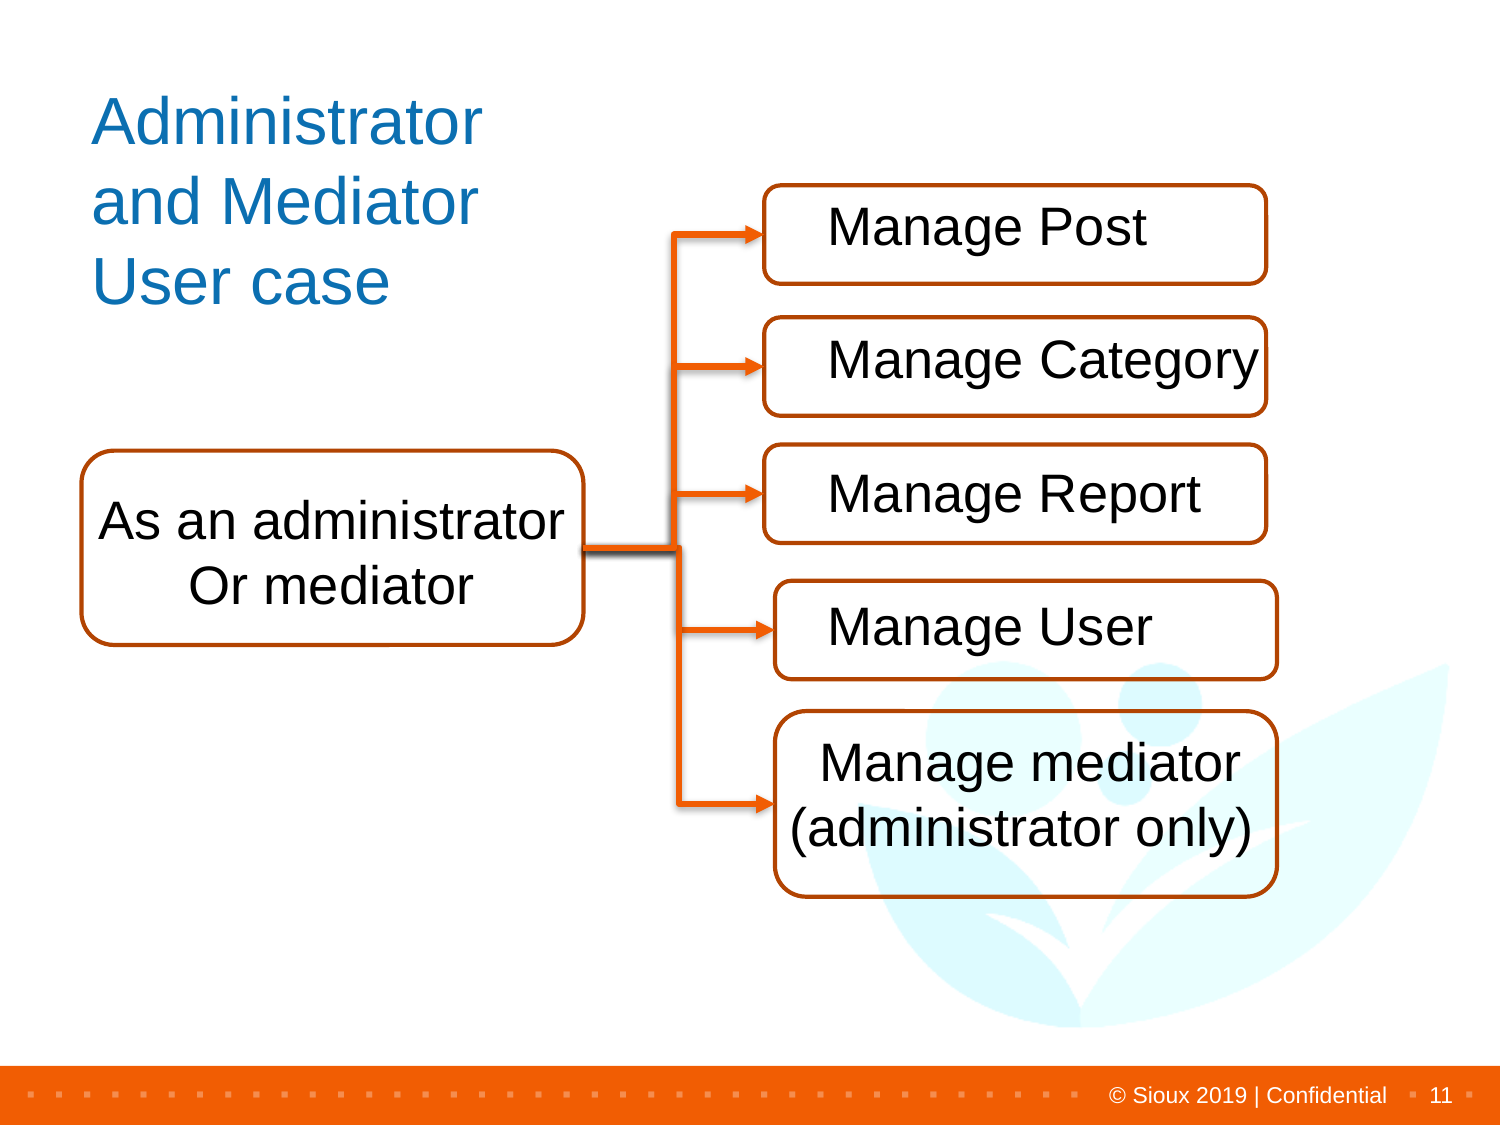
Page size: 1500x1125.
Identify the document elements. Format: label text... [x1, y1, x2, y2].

text_box Manage Category [1260, 317, 1275, 398]
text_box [583, 493, 765, 549]
text_box [769, 315, 1269, 418]
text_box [583, 366, 765, 493]
text_box [772, 718, 783, 890]
picture [0, 1065, 1500, 1125]
text_box [79, 448, 578, 648]
text_box Administrator and Mediator User case [76, 70, 573, 326]
text_box [762, 183, 1269, 286]
picture [788, 614, 1500, 1037]
slide_number 11 [1418, 1080, 1465, 1110]
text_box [583, 547, 776, 805]
text_box [770, 442, 1269, 546]
footer © Sioux 2019 | Confidential [1092, 1080, 1394, 1109]
text_box [780, 578, 1280, 680]
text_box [583, 234, 765, 366]
